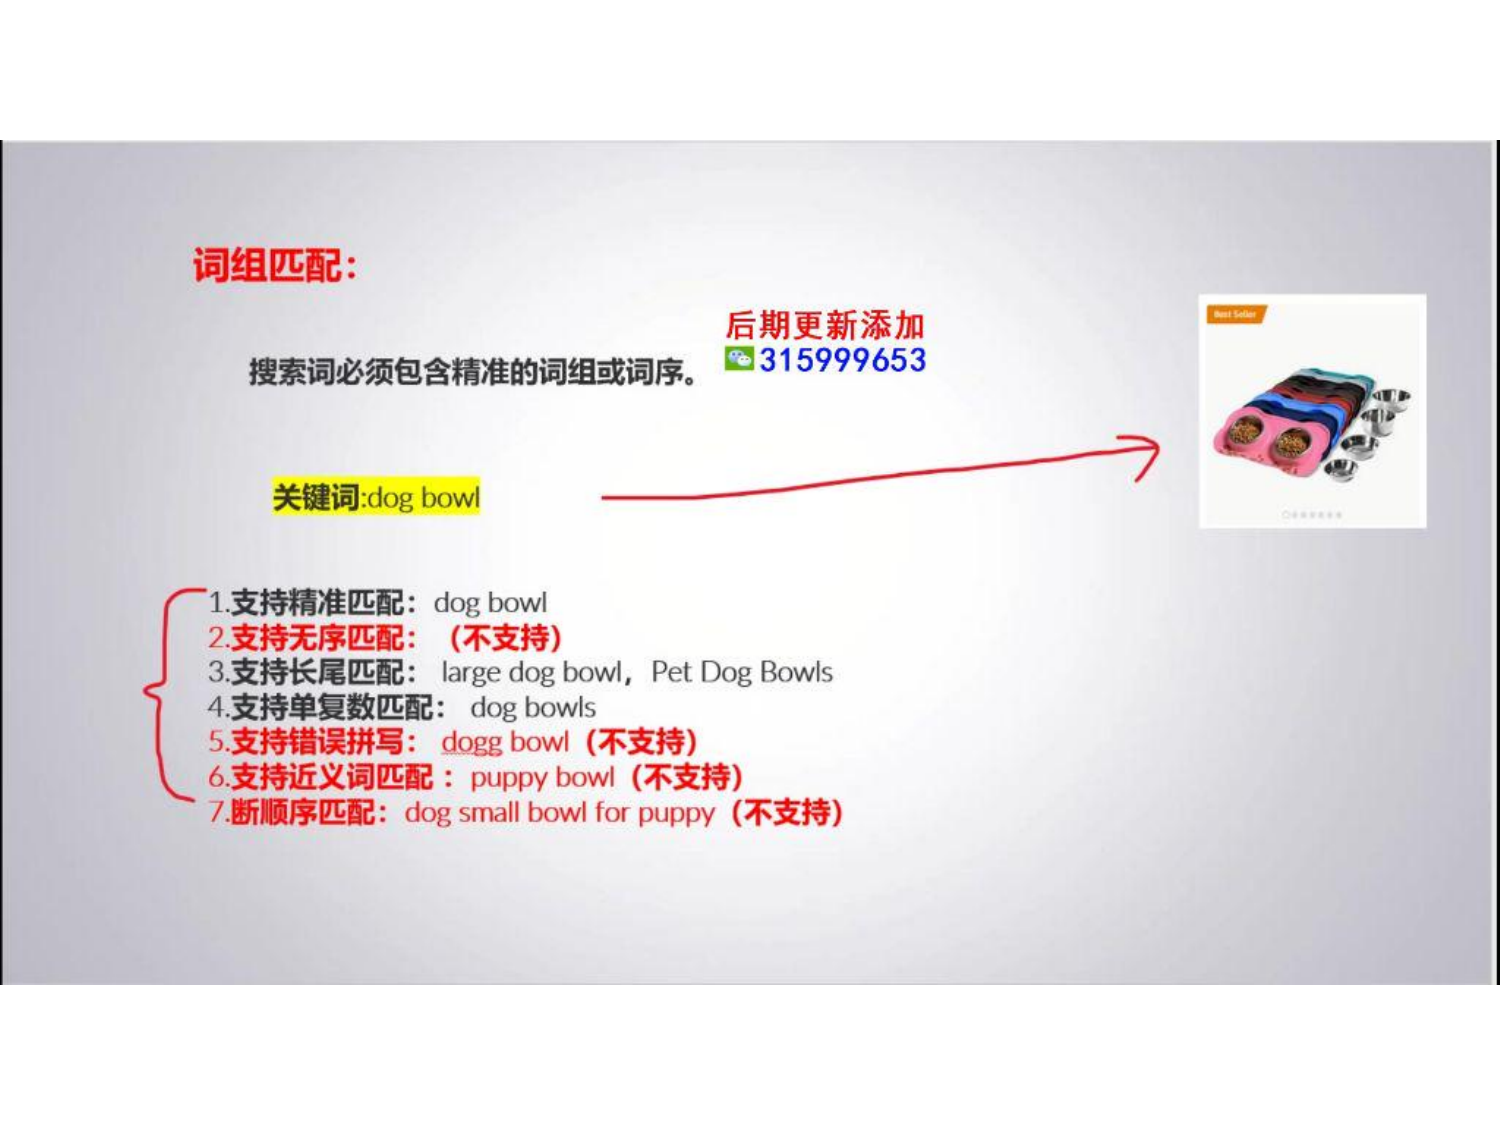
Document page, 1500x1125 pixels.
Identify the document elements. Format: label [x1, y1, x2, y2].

picture [0, 140, 1500, 985]
